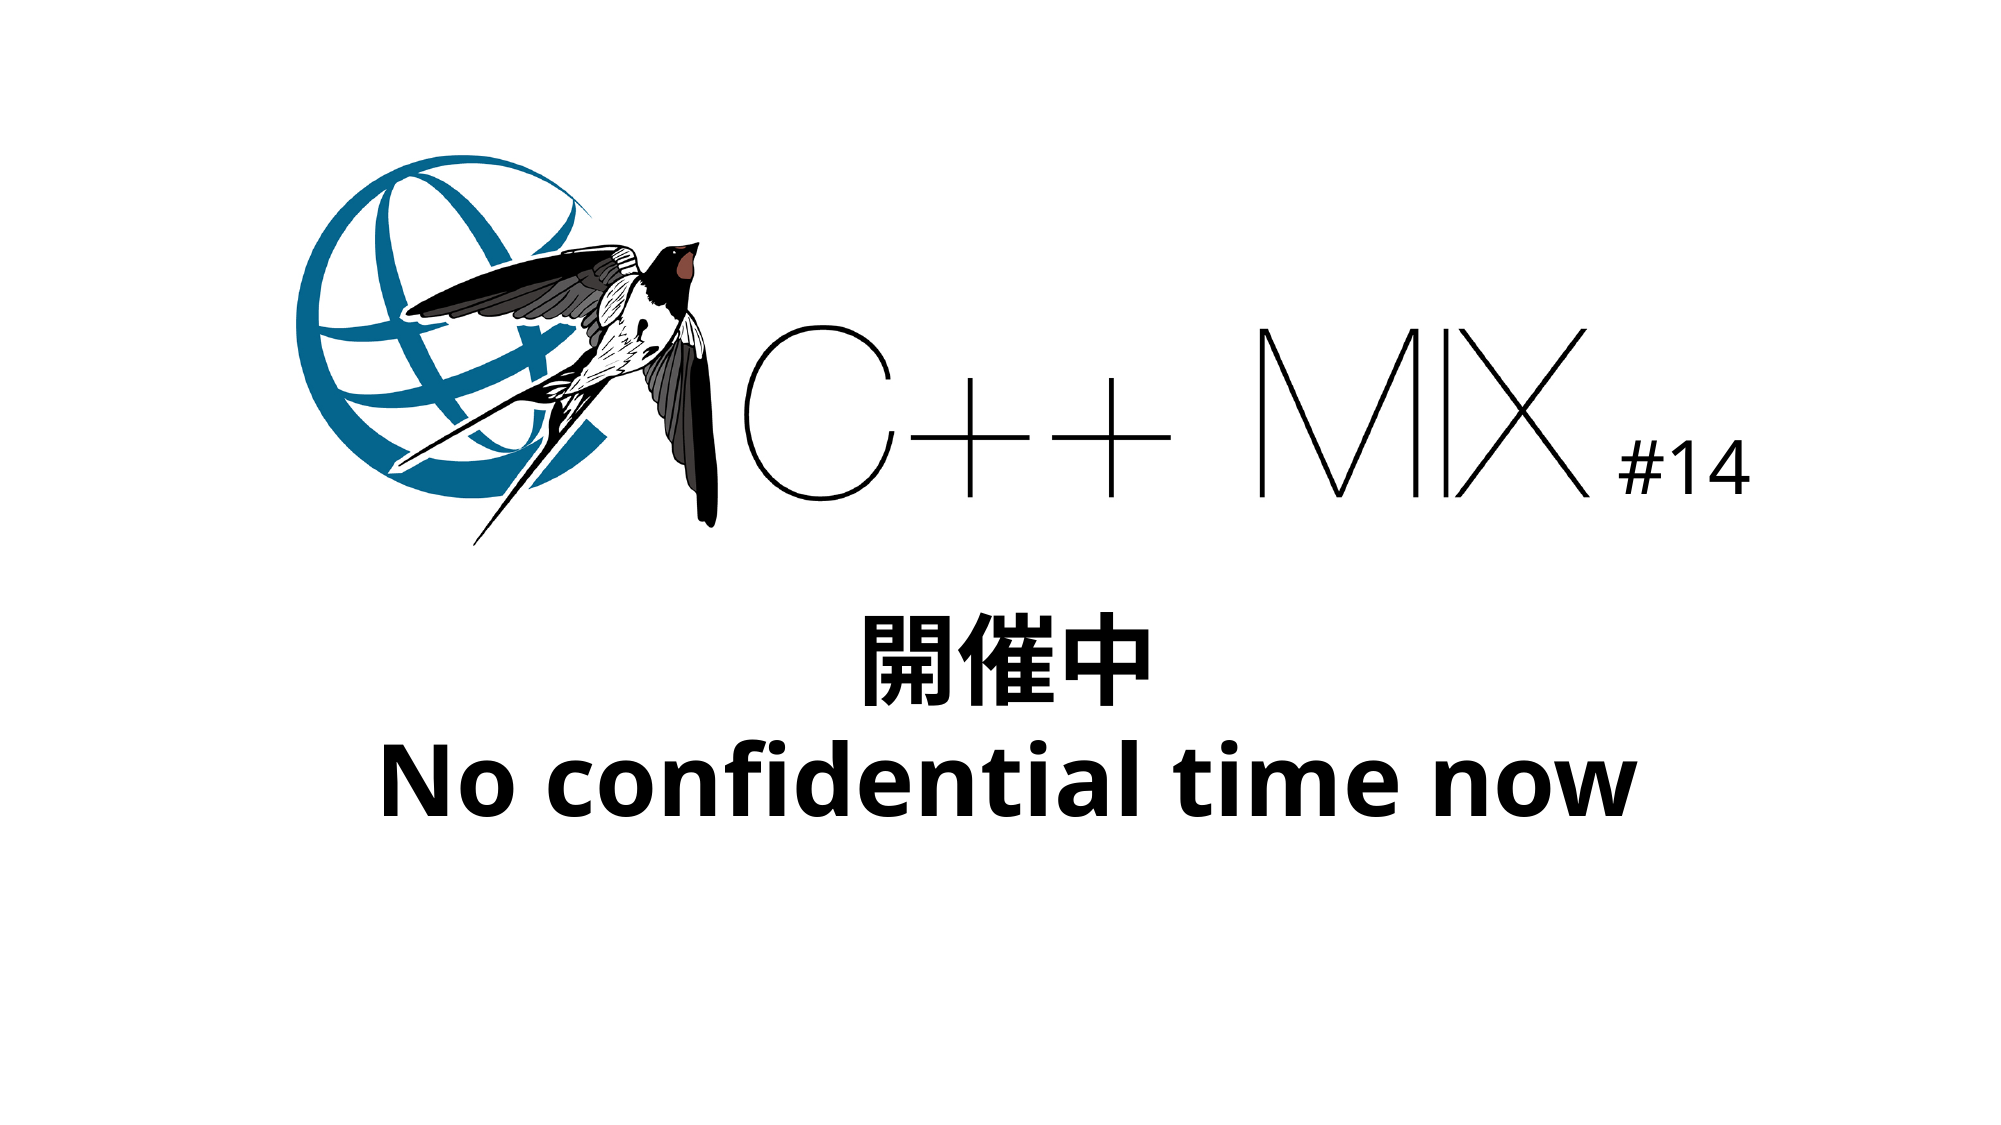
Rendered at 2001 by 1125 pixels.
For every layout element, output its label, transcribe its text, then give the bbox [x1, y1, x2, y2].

picture [288, 148, 1600, 554]
text_box #14 [1600, 422, 1792, 506]
text_box 開催中 No confidential time now [330, 589, 1685, 845]
